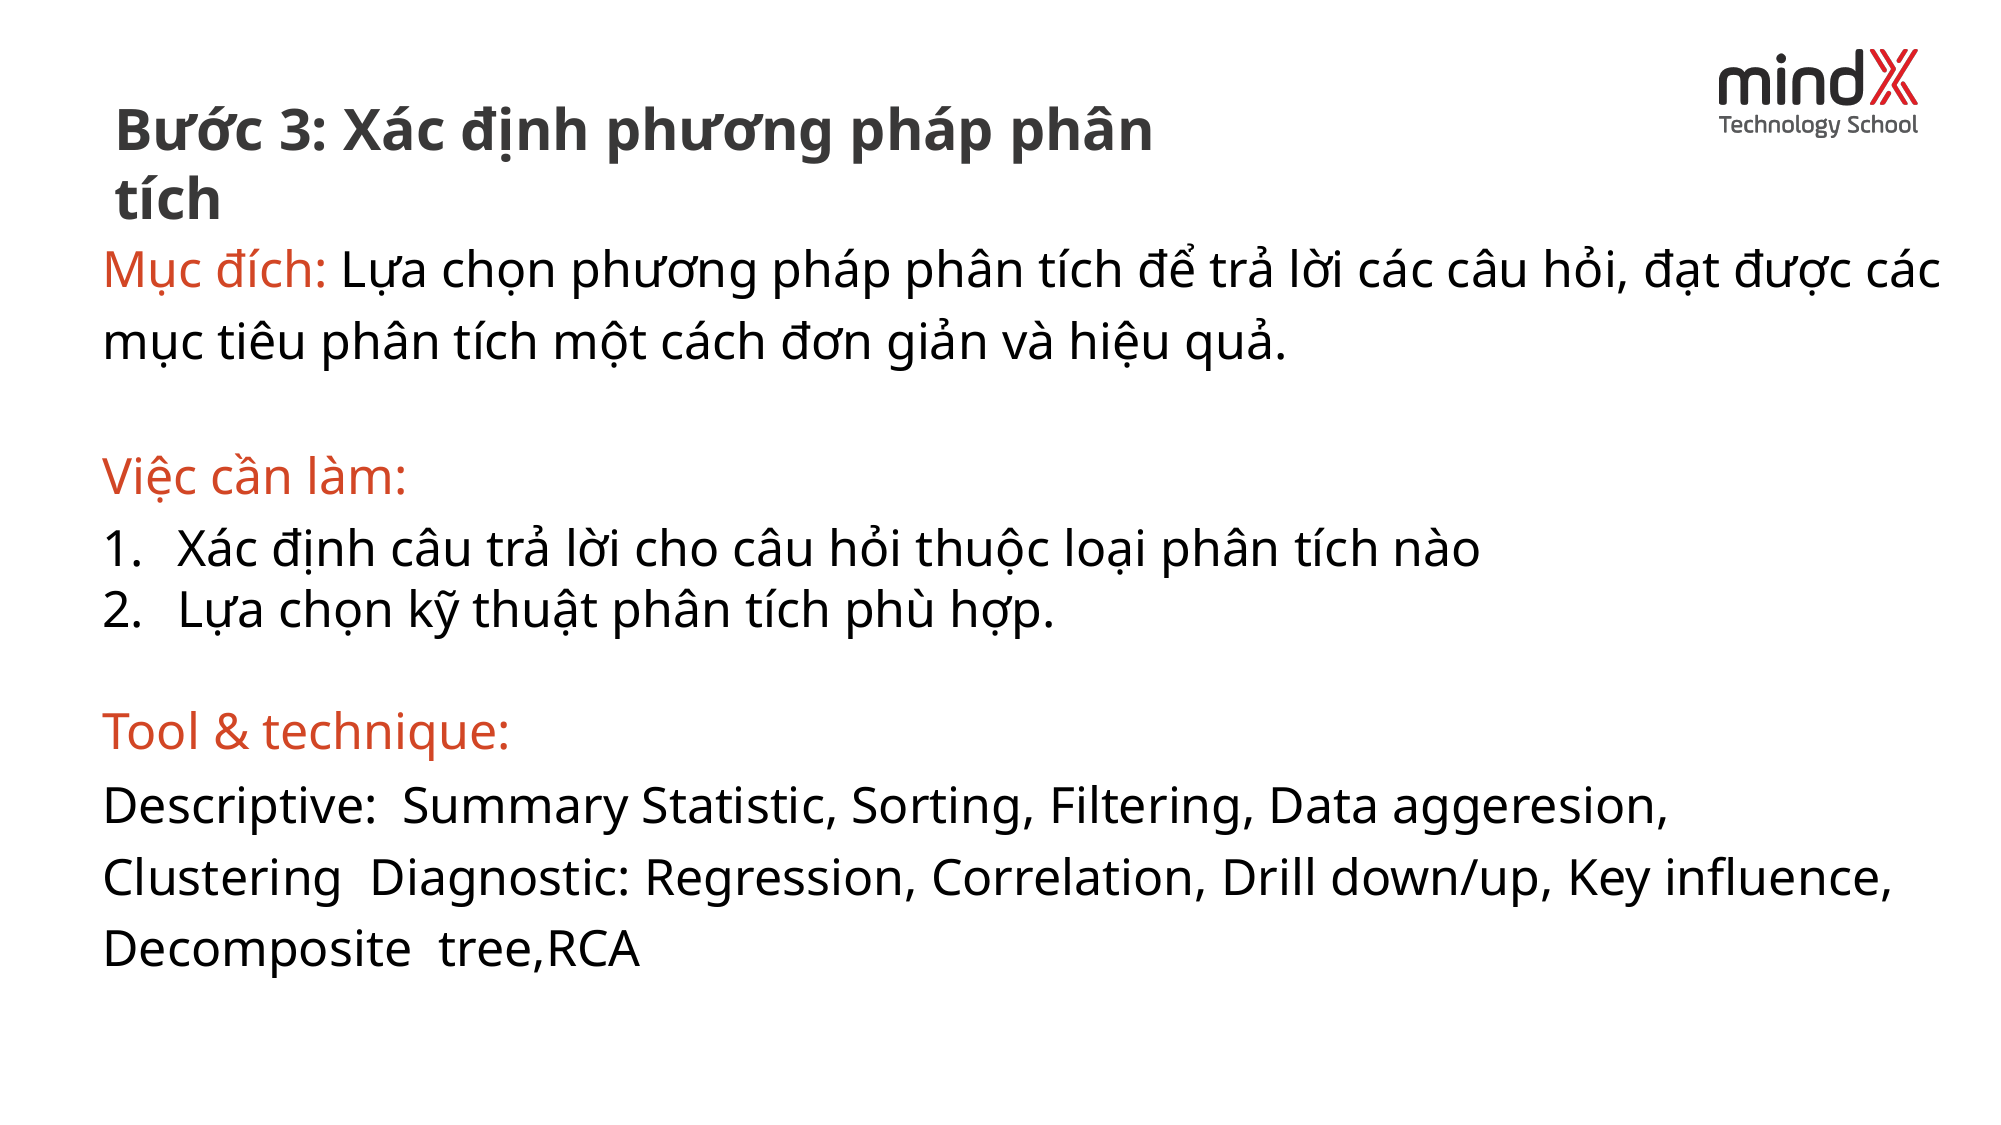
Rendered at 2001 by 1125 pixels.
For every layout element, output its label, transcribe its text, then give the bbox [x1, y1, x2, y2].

title Bước 3: Xác định phương pháp phân tích [112, 90, 1278, 223]
text_box Mục đích: Lựa chọn phương pháp phân tích để trả lời các câu hỏi, đạt được các mục tiêu phân tích một cách đơn giản và hiệu quả. Việc cần làm: Xác định câu trả lời cho câu hỏi thuộc loại phân tích nào Lựa chọn kỹ thuật phân tích phù hợp. Tool & technique: Descriptive: Summary Statistic, Sorting, Filtering, Data aggeresion, Clustering Diagnostic: Regression, Correlation, Drill down/up, Key influence, Decomposite tree,RCA [100, 223, 2000, 1038]
picture [1719, 49, 1918, 138]
